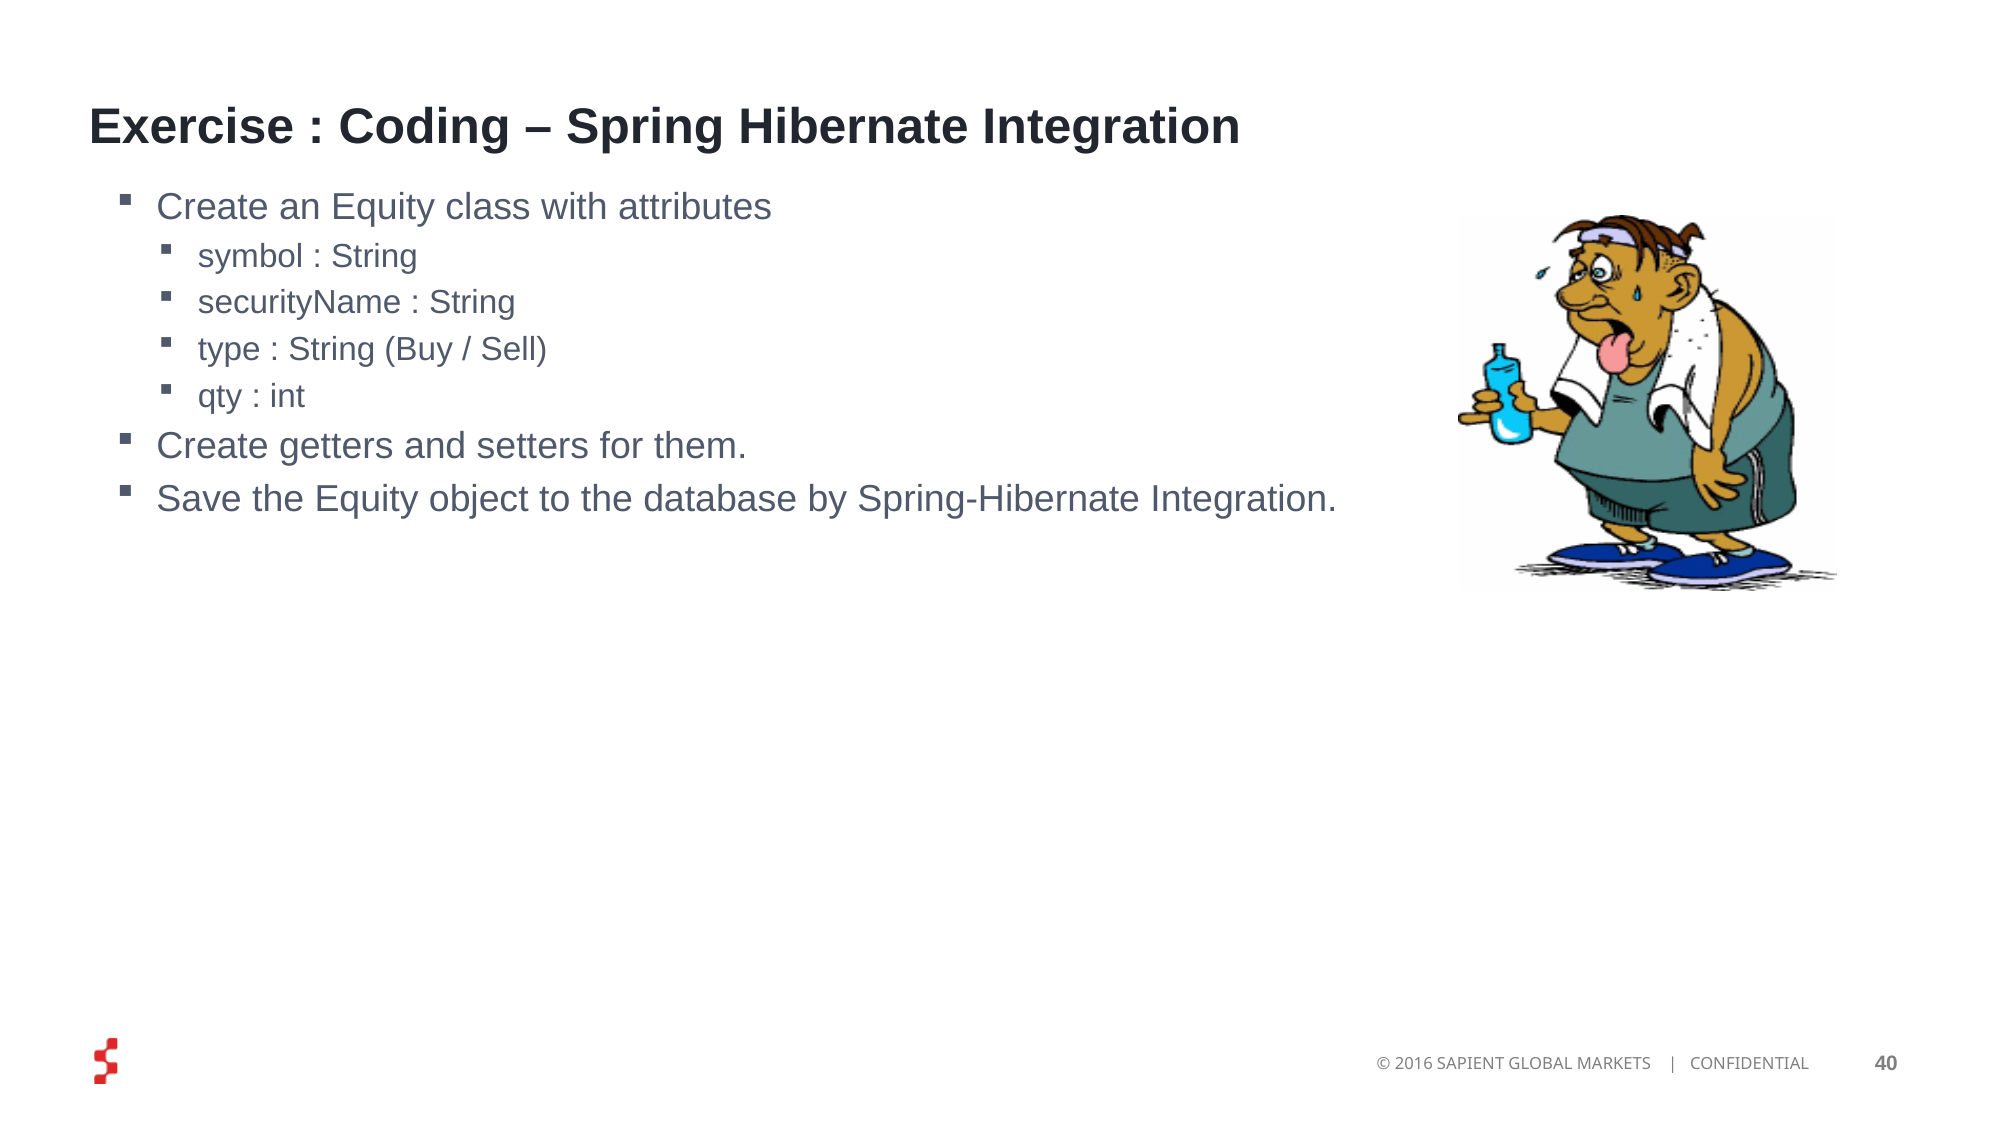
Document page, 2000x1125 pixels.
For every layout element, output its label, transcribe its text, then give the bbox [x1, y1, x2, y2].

picture [1458, 215, 1837, 591]
text_box Create an Equity class with attributes symbol : String securityName : String type : String (Buy / Sell) qty : int Create getters and setters for them. Save the Equity object to the database by Spring-Hibernate Integration. [62, 174, 1357, 938]
text_box Exercise : Coding – Spring Hibernate Integration [73, 85, 1959, 168]
